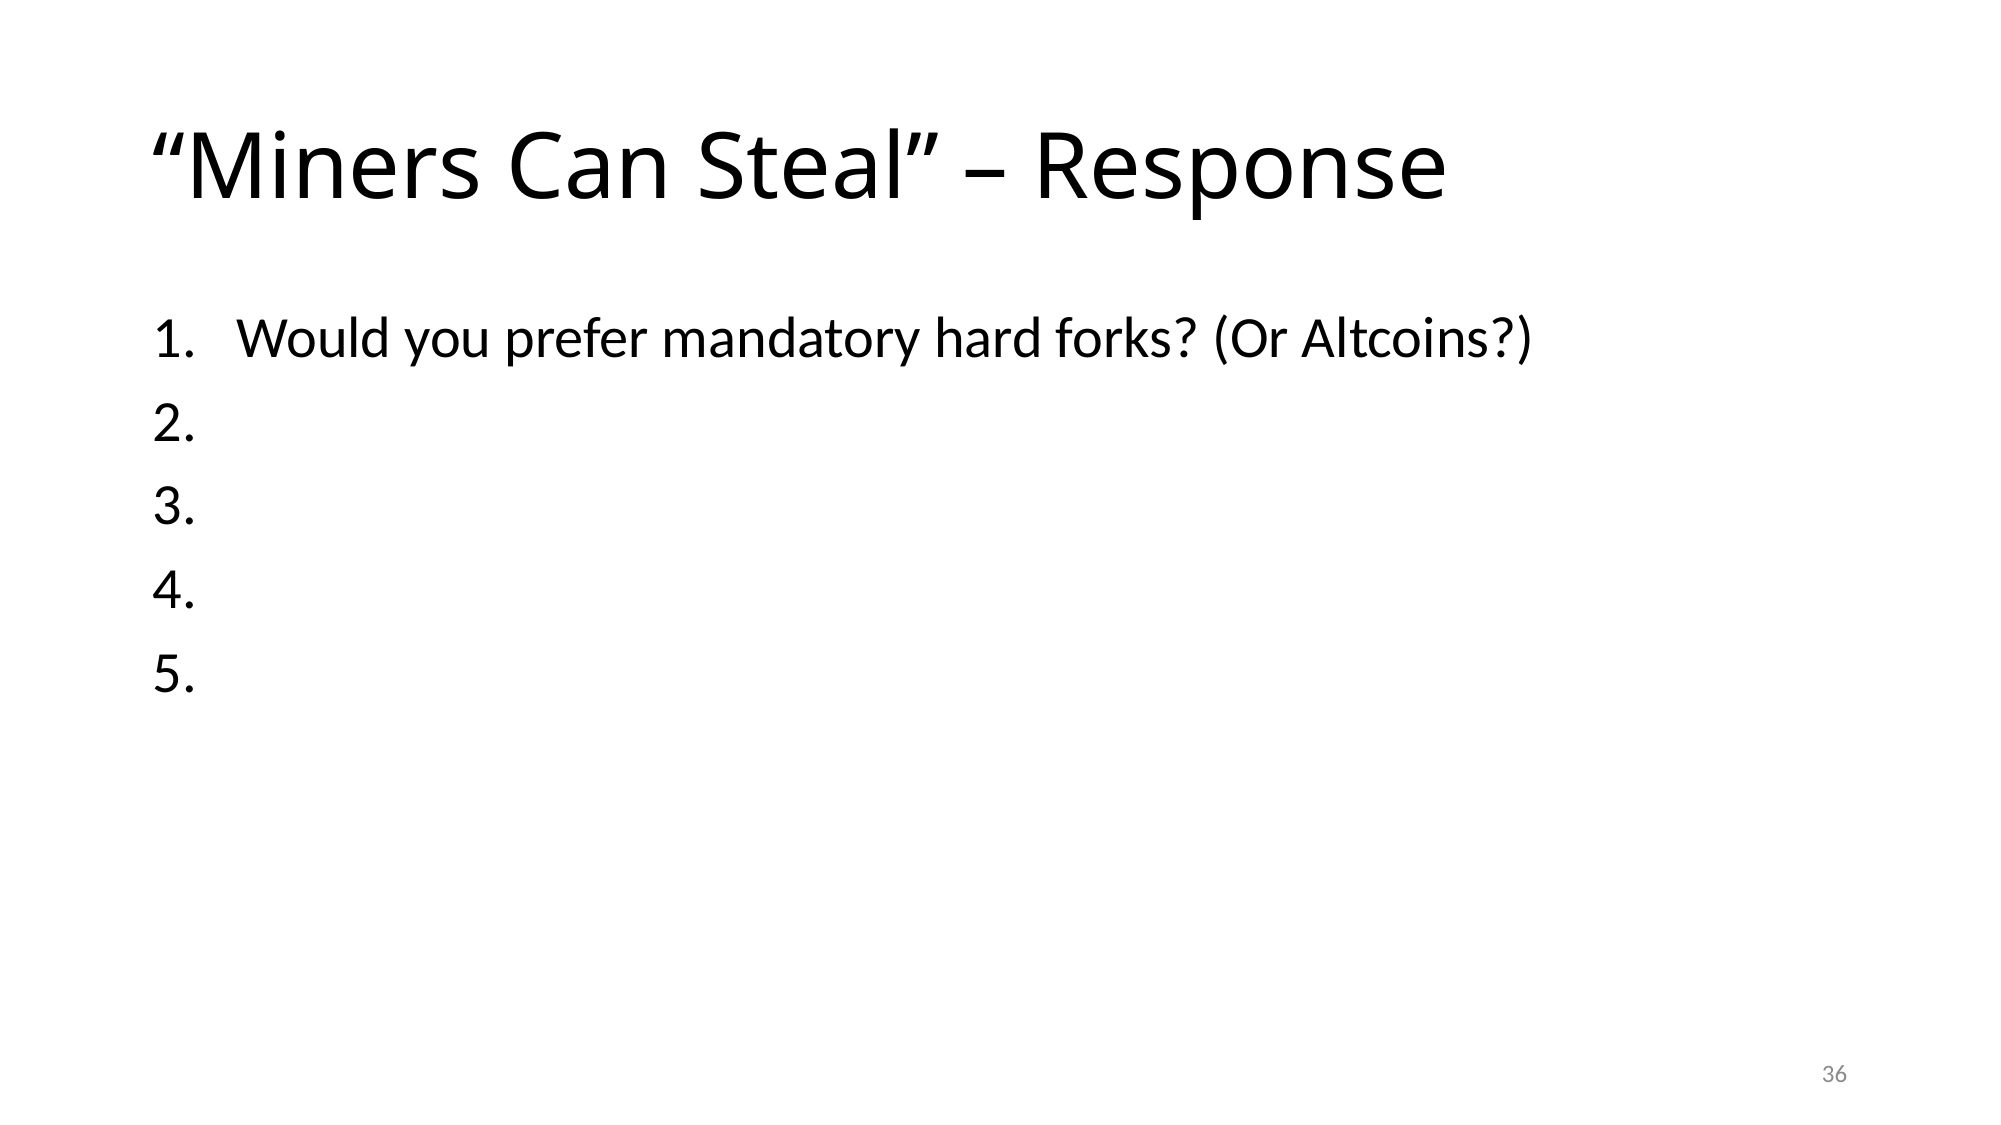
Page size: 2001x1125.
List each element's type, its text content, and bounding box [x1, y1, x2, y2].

slide_number 36 [1412, 1042, 1863, 1103]
list Would you prefer mandatory hard forks? (Or Altcoins?) [137, 299, 1863, 1014]
title “Miners Can Steal” – Response [137, 59, 1863, 278]
